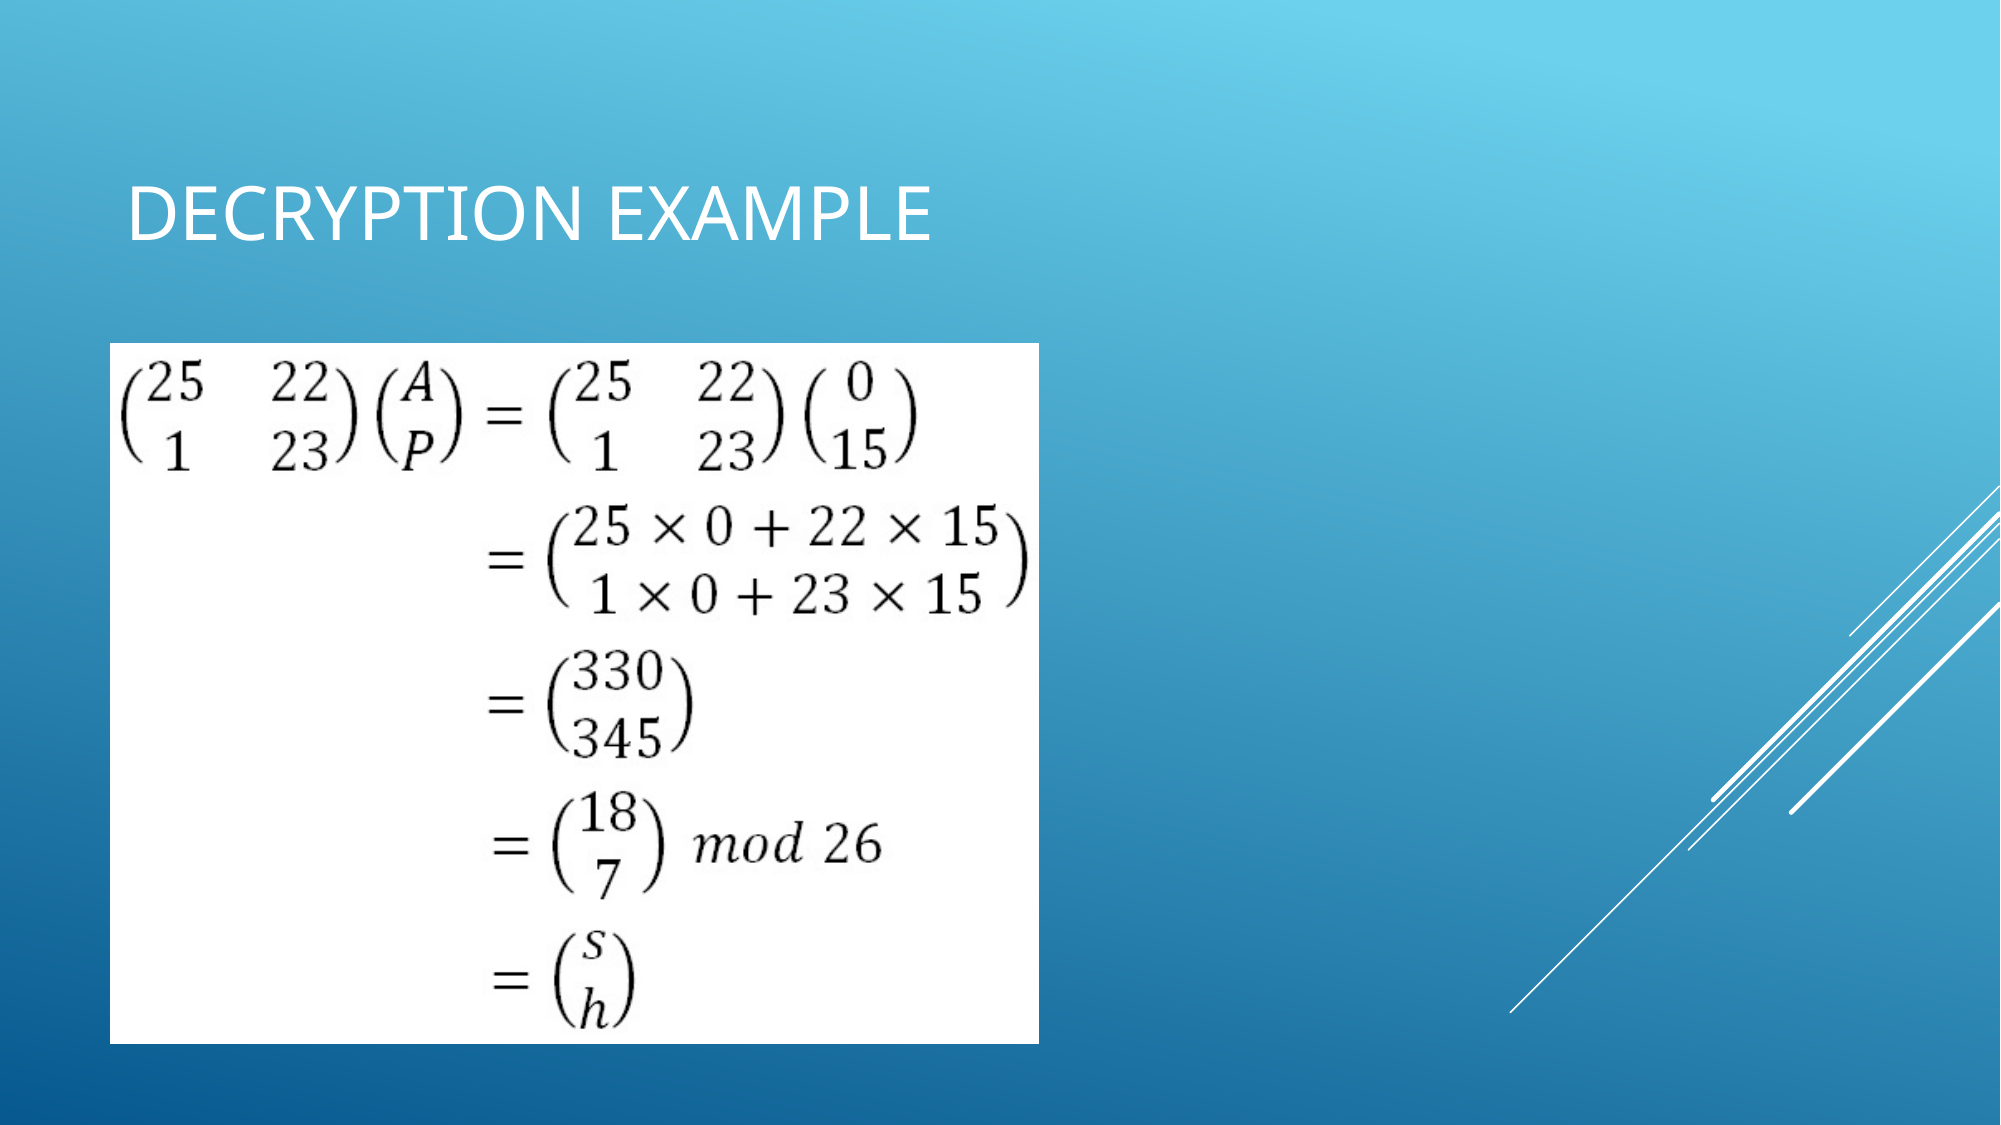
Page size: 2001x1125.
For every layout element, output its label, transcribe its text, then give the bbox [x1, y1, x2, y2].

title Decryption example [110, 86, 1511, 334]
picture [109, 343, 1040, 1044]
